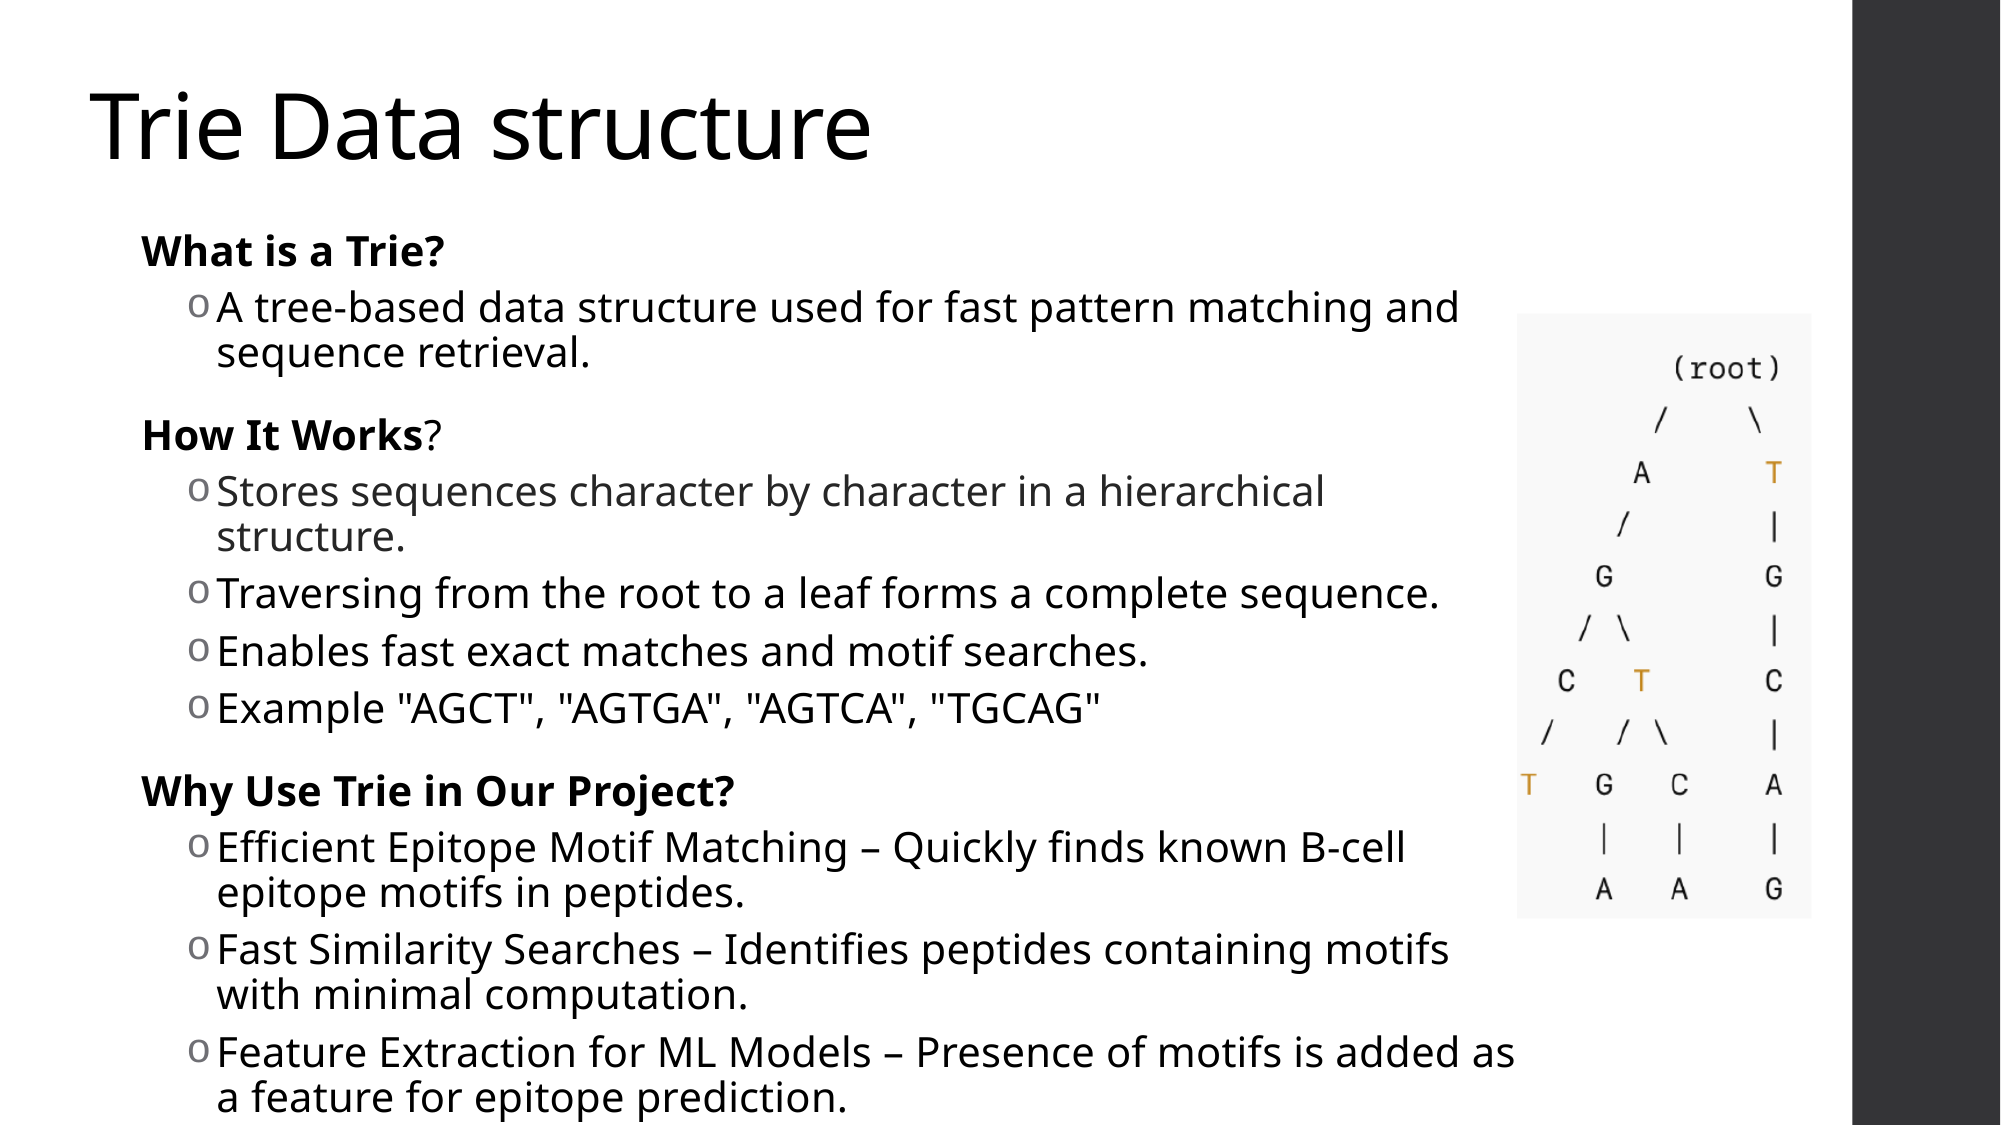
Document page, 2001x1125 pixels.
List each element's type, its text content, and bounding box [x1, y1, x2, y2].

list What is a Trie? A tree-based data structure used for fast pattern matching and sequence retrieval. How It Works? Stores sequences character by character in a hierarchical structure. Traversing from the root to a leaf forms a complete sequence. Enables fast exact matches and motif searches. Example "AGCT", "AGTGA", "AGTCA", "TGCAG" Why Use Trie in Our Project? Efficient Epitope Motif Matching – Quickly finds known B-cell epitope motifs in peptides. Fast Similarity Searches – Identifies peptides containing motifs with minimal computation. Feature Extraction for ML Models – Presence of motifs is added as a feature for epitope prediction. [126, 221, 1539, 1008]
picture [1517, 308, 1812, 919]
title Trie Data structure [74, 0, 1665, 187]
